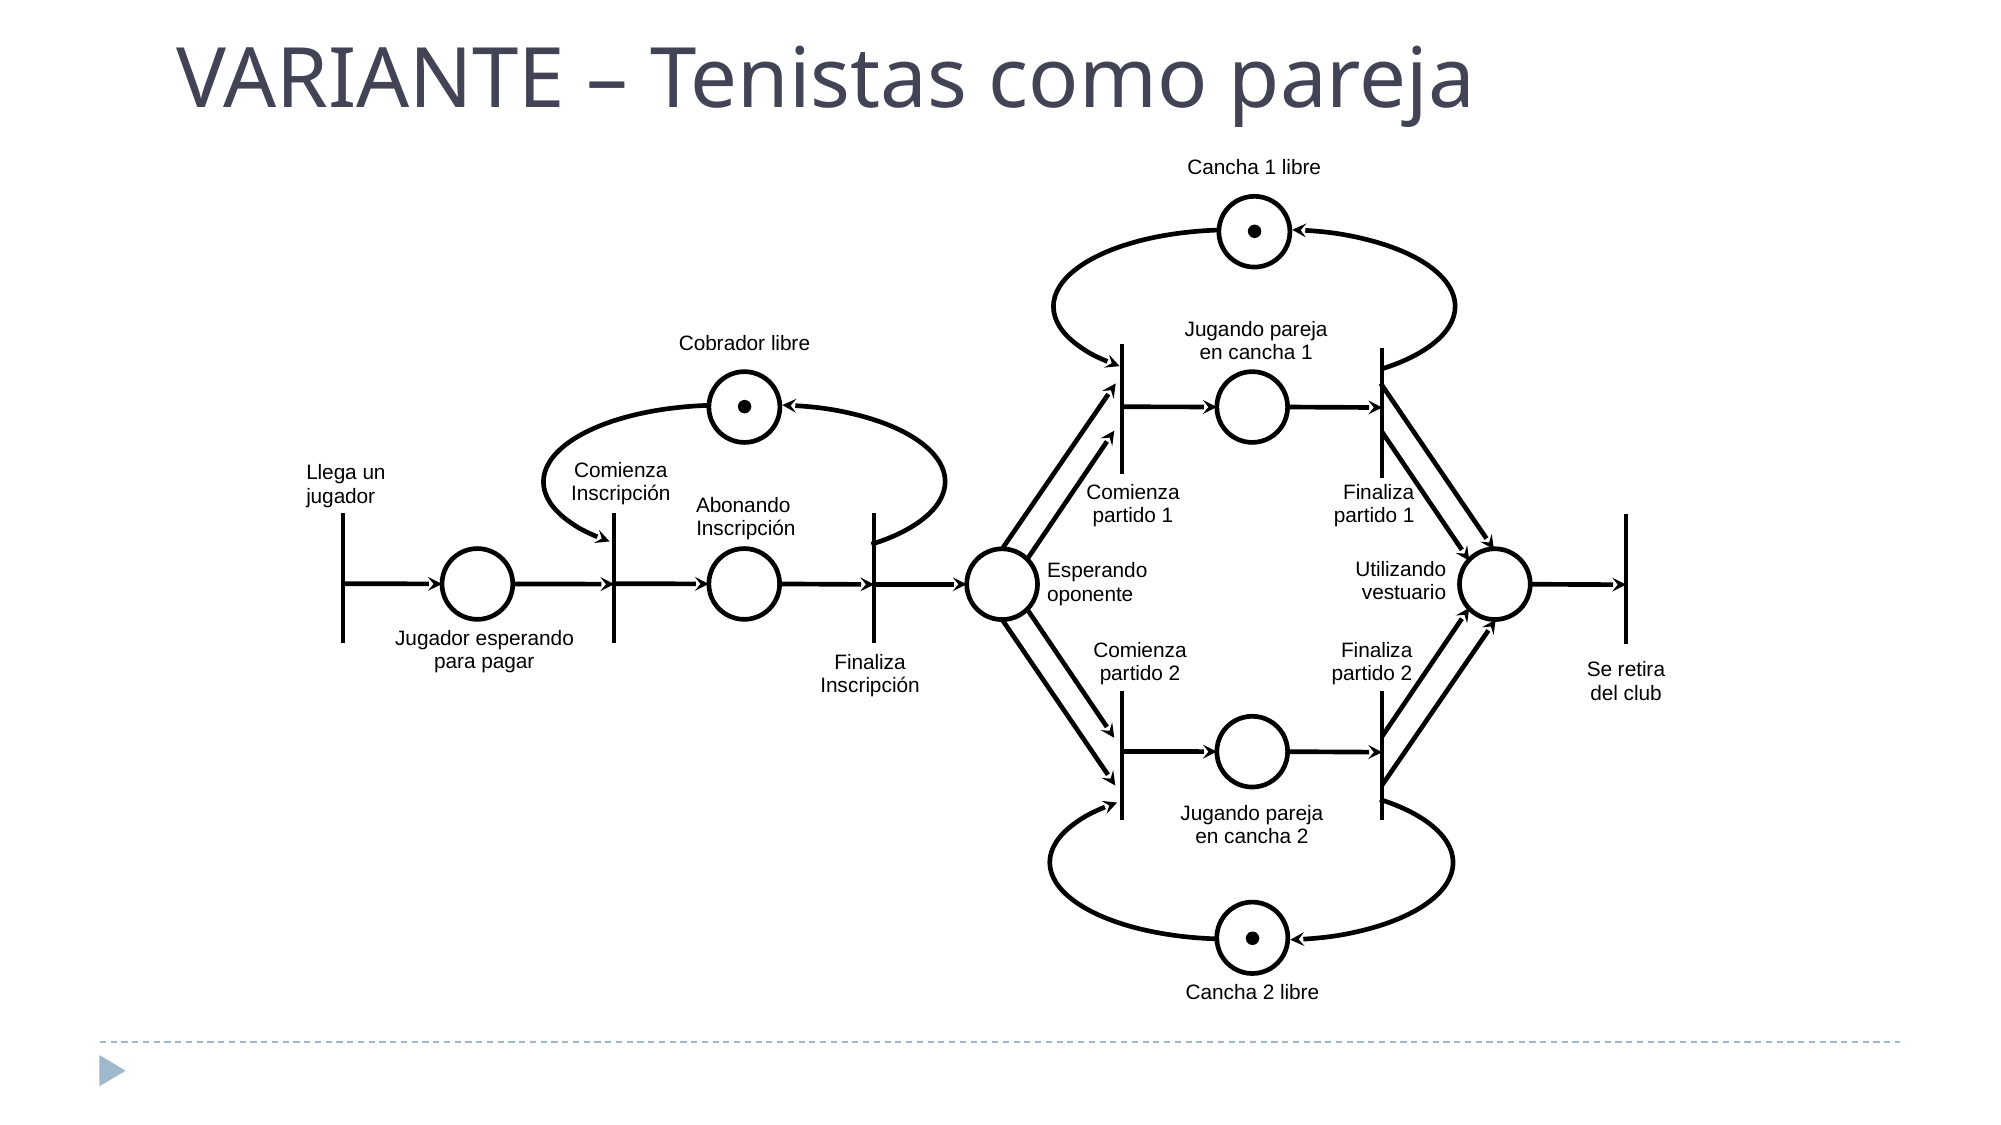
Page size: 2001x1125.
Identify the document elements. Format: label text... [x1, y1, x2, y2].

text_box VARIANTE – Tenistas como pareja [161, 17, 1613, 180]
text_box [290, 148, 1709, 1022]
